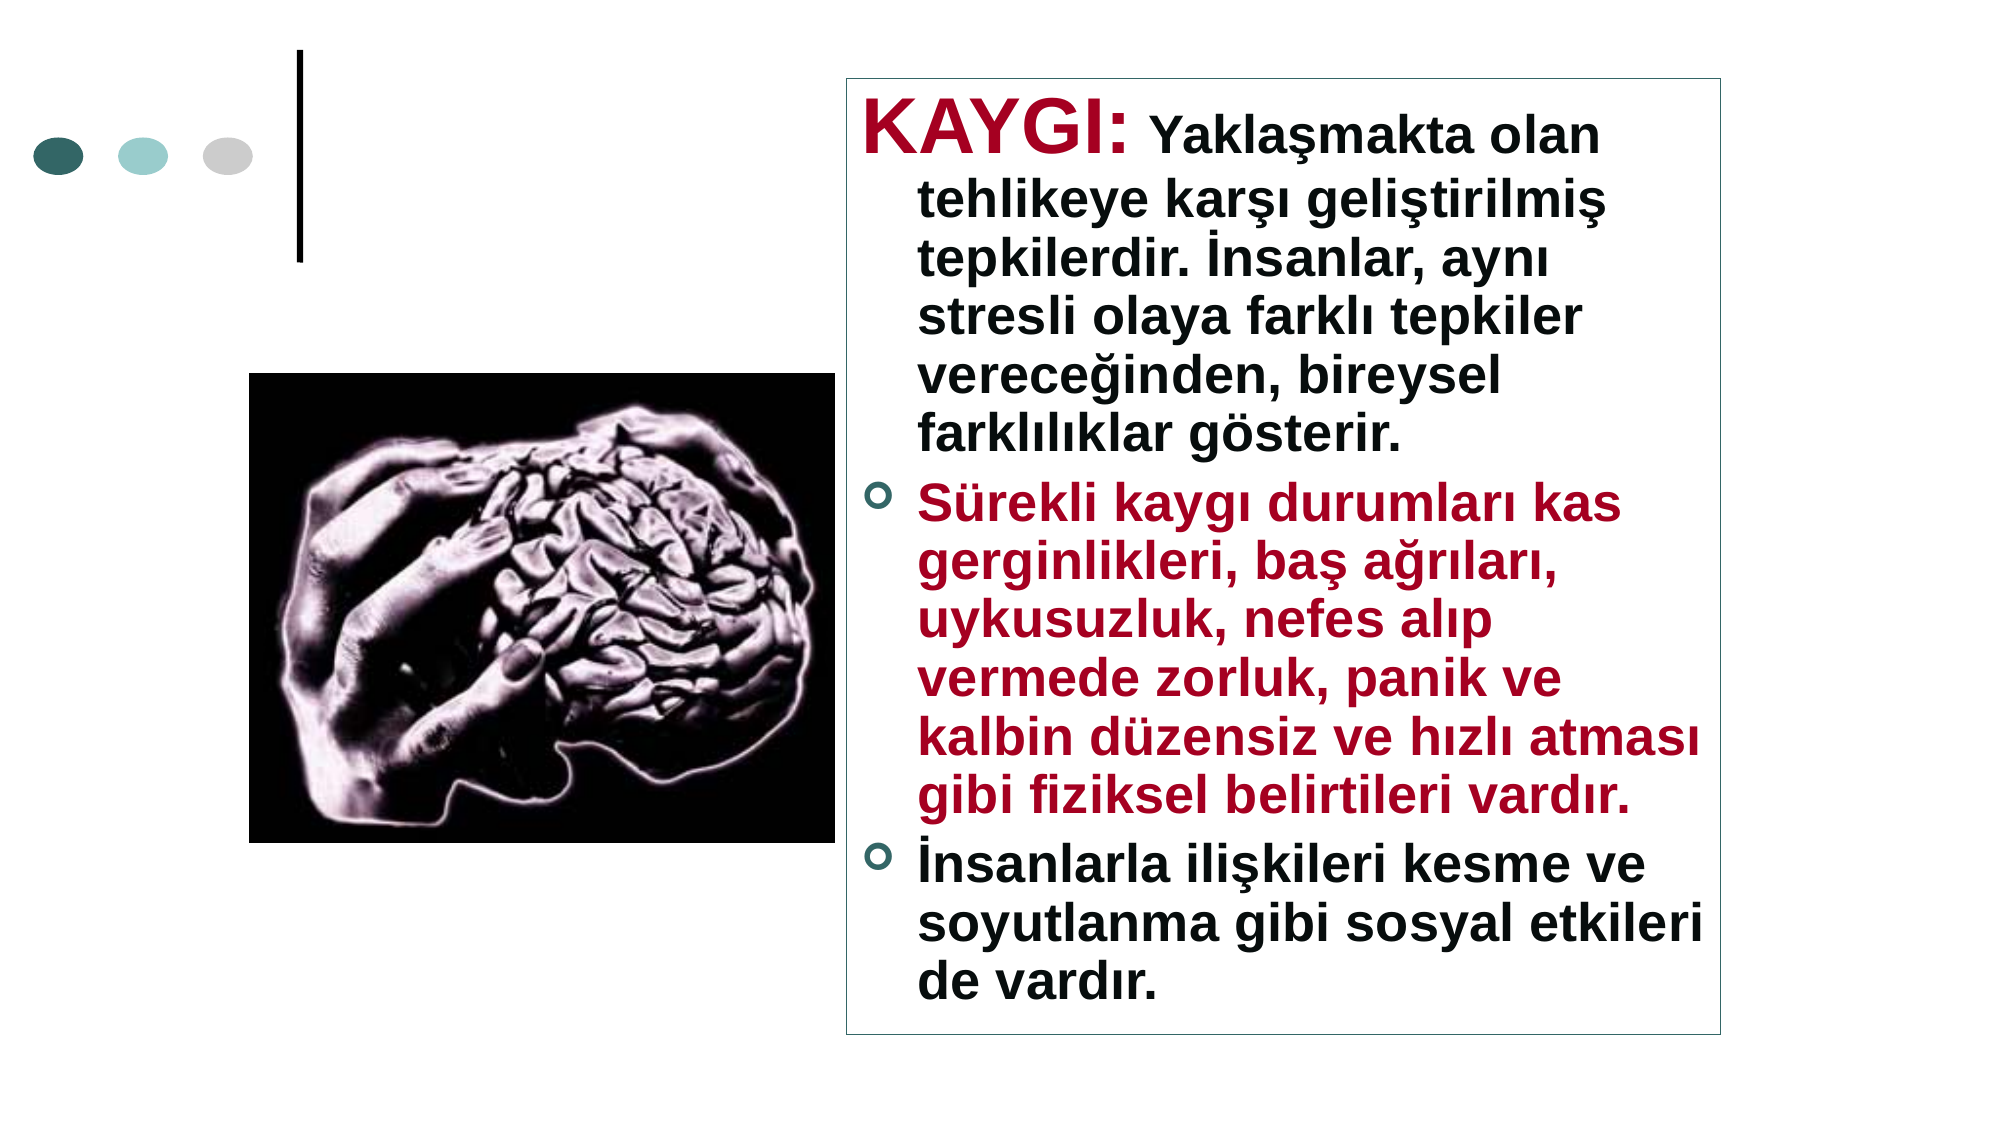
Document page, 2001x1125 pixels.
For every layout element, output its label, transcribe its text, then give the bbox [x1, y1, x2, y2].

list KAYGI: Yaklaşmakta olan tehlikeye karşı geliştirilmiş tepkilerdir. İnsanlar, aynı stresli olaya farklı tepkiler vereceğinden, bireysel farklılıklar gösterir. Sürekli kaygı durumları kas gerginlikleri, baş ağrıları, uykusuzluk, nefes alıp vermede zorluk, panik ve kalbin düzensiz ve hızlı atması gibi fiziksel belirtileri vardır. İnsanlarla ilişkileri kesme ve soyutlanma gibi sosyal etkileri de vardır. [846, 78, 1721, 1035]
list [249, 373, 835, 843]
